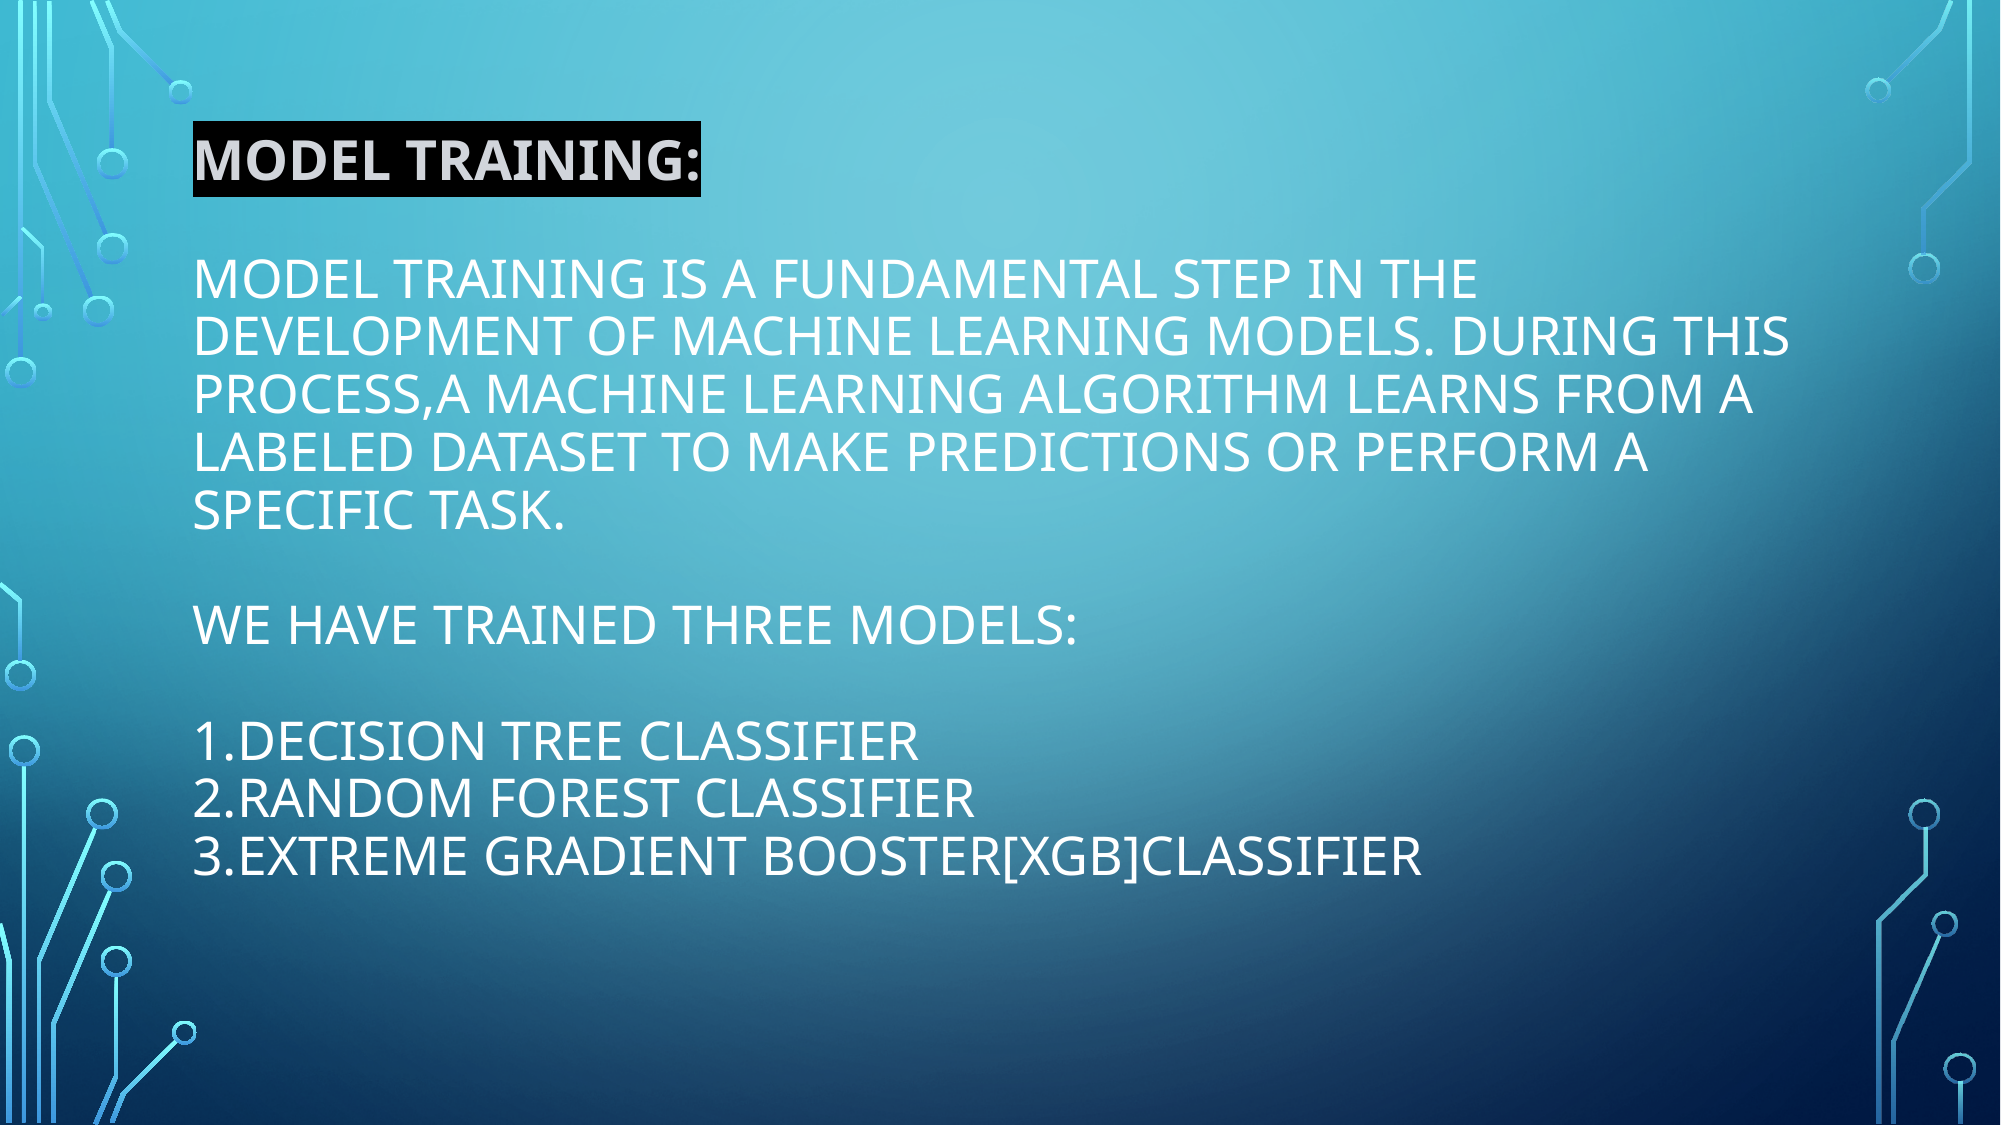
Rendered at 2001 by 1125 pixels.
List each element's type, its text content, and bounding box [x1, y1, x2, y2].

title MODEL TRAINING: Model training is a fundamental step in the development of machine learning models. During this process,a machine learning algorithm learns from a labeled dataset to make predictions or perform a specific task. WE HAVE TRAINED THREE MODELS: 1.DECISION TREE CLASSIFIER 2.RANDOM FOREST CLASSIFIER 3.EXTREME GRADIENT BOOSTER[XGB]CLASSIFIER [177, 122, 1813, 1020]
